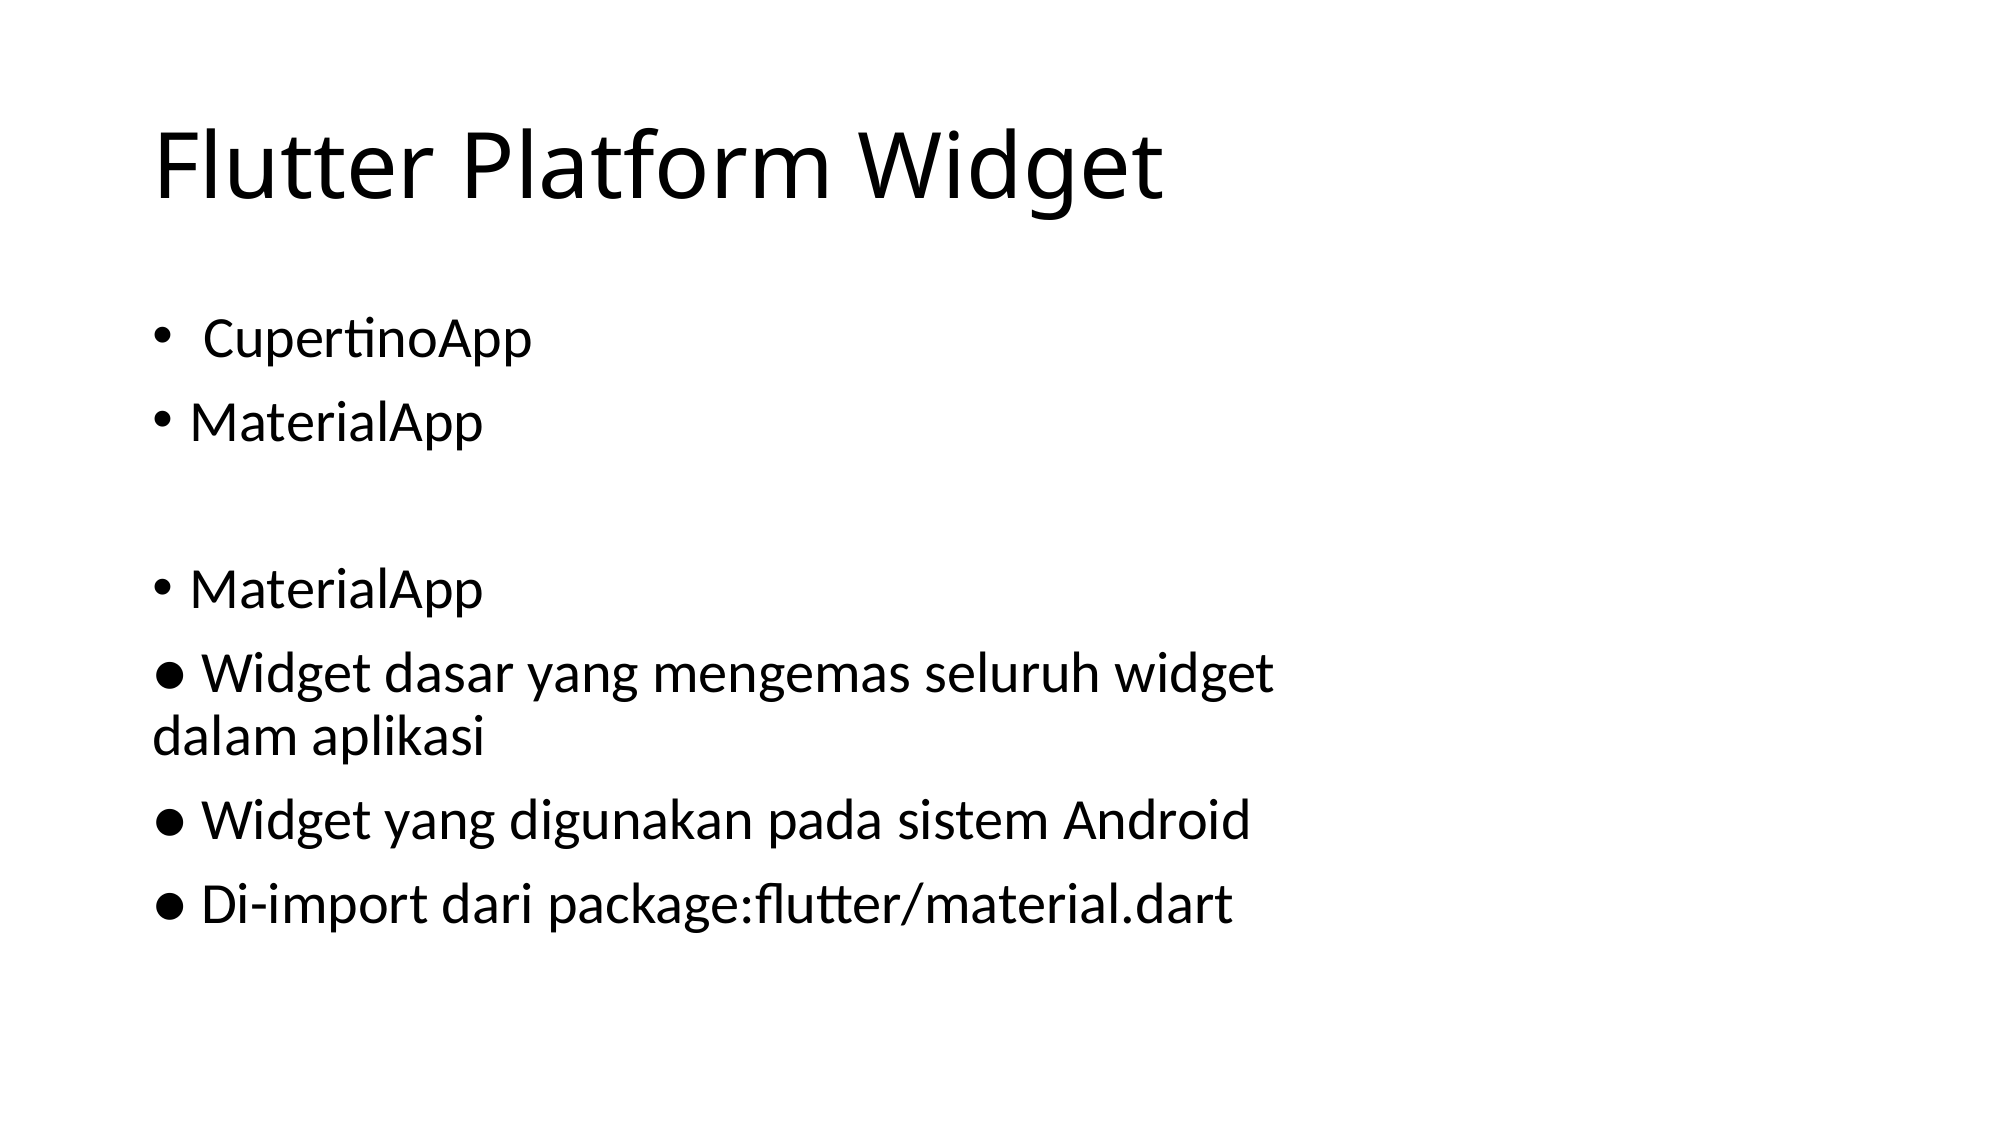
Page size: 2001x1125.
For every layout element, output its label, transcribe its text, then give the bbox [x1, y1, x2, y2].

list CupertinoApp MaterialApp MaterialApp ● Widget dasar yang mengemas seluruh widget dalam aplikasi ● Widget yang digunakan pada sistem Android ● Di-import dari package:flutter/material.dart [137, 299, 1434, 1091]
title Flutter Platform Widget [137, 59, 1863, 278]
